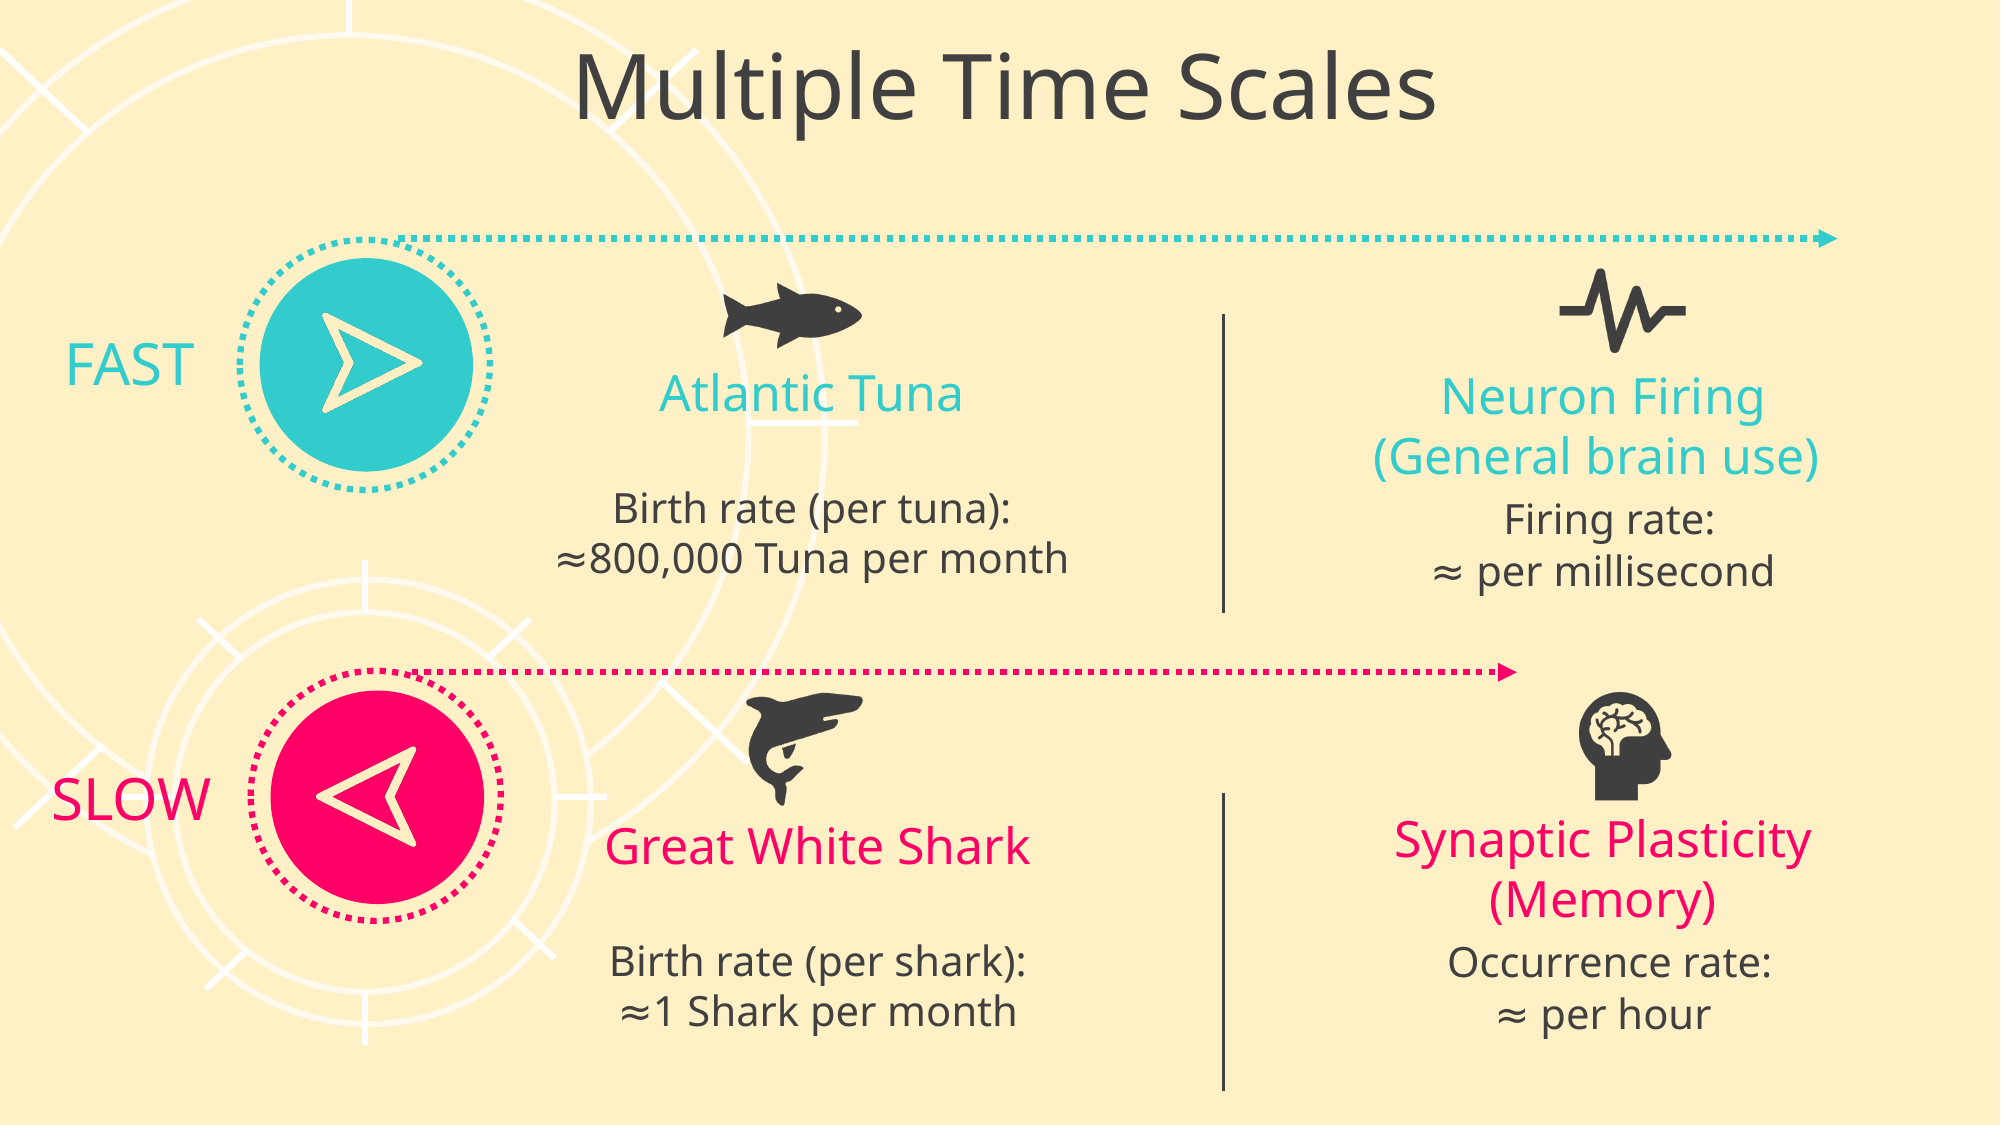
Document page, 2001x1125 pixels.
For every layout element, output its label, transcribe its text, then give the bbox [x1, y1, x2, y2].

text_box Neuron Firing (General brain use) Firing rate: ≈ per millisecond [1307, 357, 1899, 602]
text_box Great White Shark Birth rate (per shark): ≈1 Shark per month [607, 807, 1077, 1043]
picture [714, 658, 890, 809]
picture [314, 721, 465, 872]
picture [1547, 235, 1698, 386]
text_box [0, 0, 859, 946]
text_box Synaptic Plasticity (Memory) Occurrence rate: ≈ per hour [1307, 800, 1899, 1091]
picture [1560, 681, 1690, 811]
text_box Atlantic Tuna Birth rate (per tuna): ≈800,000 Tuna per month [859, 354, 1108, 589]
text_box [120, 559, 607, 1045]
title Multiple Time Scales [859, 33, 1690, 147]
picture [273, 287, 424, 438]
picture [717, 240, 868, 391]
